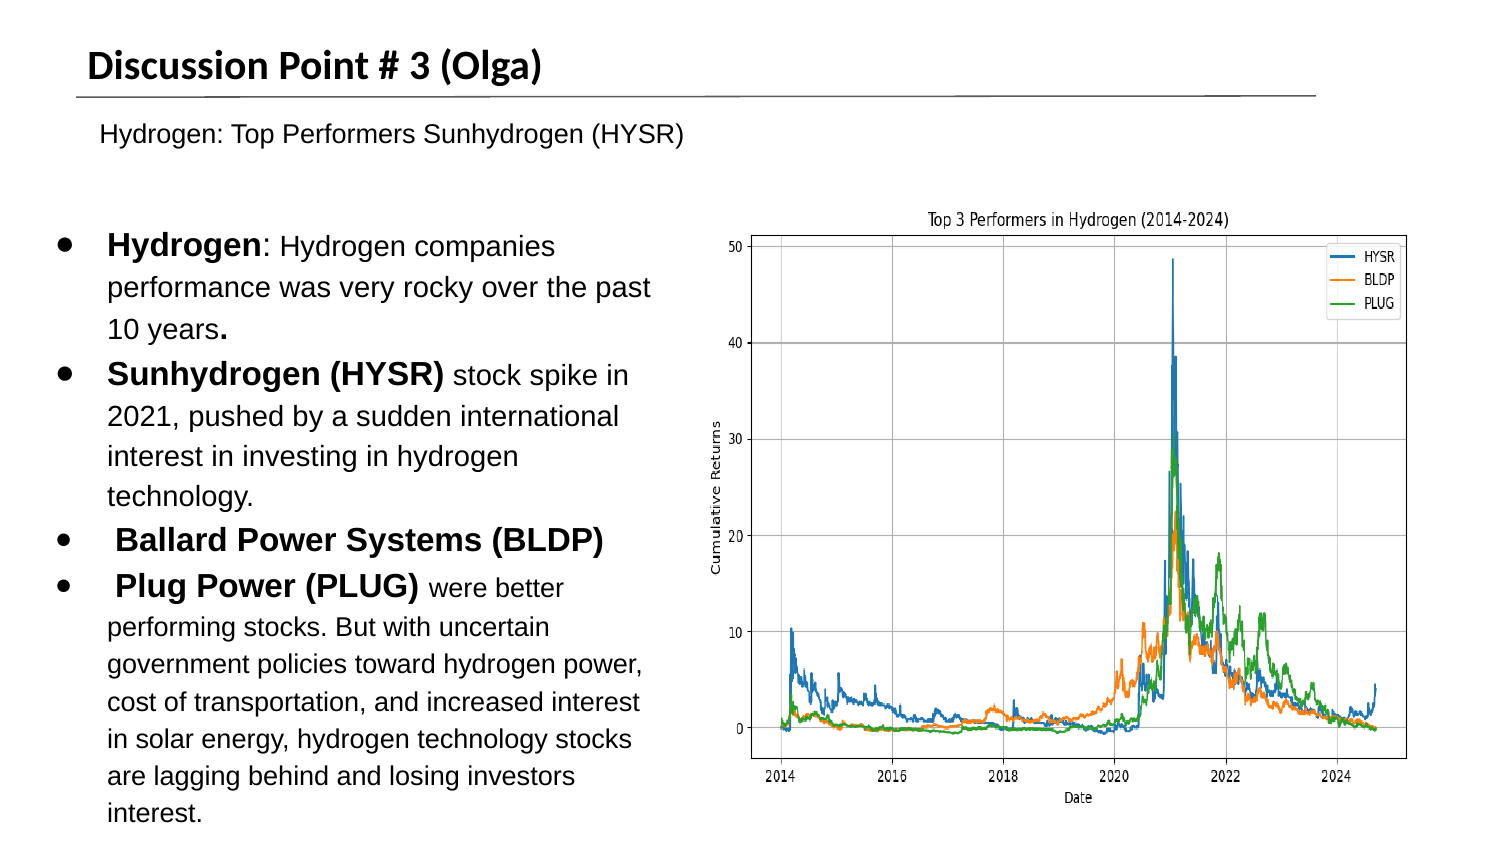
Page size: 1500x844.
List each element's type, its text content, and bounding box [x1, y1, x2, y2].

text_box Discussion Point # 3 (Olga) [72, 22, 958, 96]
title Hydrogen: Top Performers Sunhydrogen (HYSR) [84, 102, 1483, 196]
picture [645, 154, 1490, 834]
text_box Hydrogen: Hydrogen companies performance was very rocky over the past 10 years. Sunhydrogen (HYSR) stock spike in 2021, pushed by a sudden international interest in investing in hydrogen technology. Ballard Power Systems (BLDP) Plug Power (PLUG) were better performing stocks. But with uncertain government policies toward hydrogen power, cost of transportation, and increased interest in solar energy, hydrogen technology stocks are lagging behind and losing investors interest. [17, 202, 672, 844]
